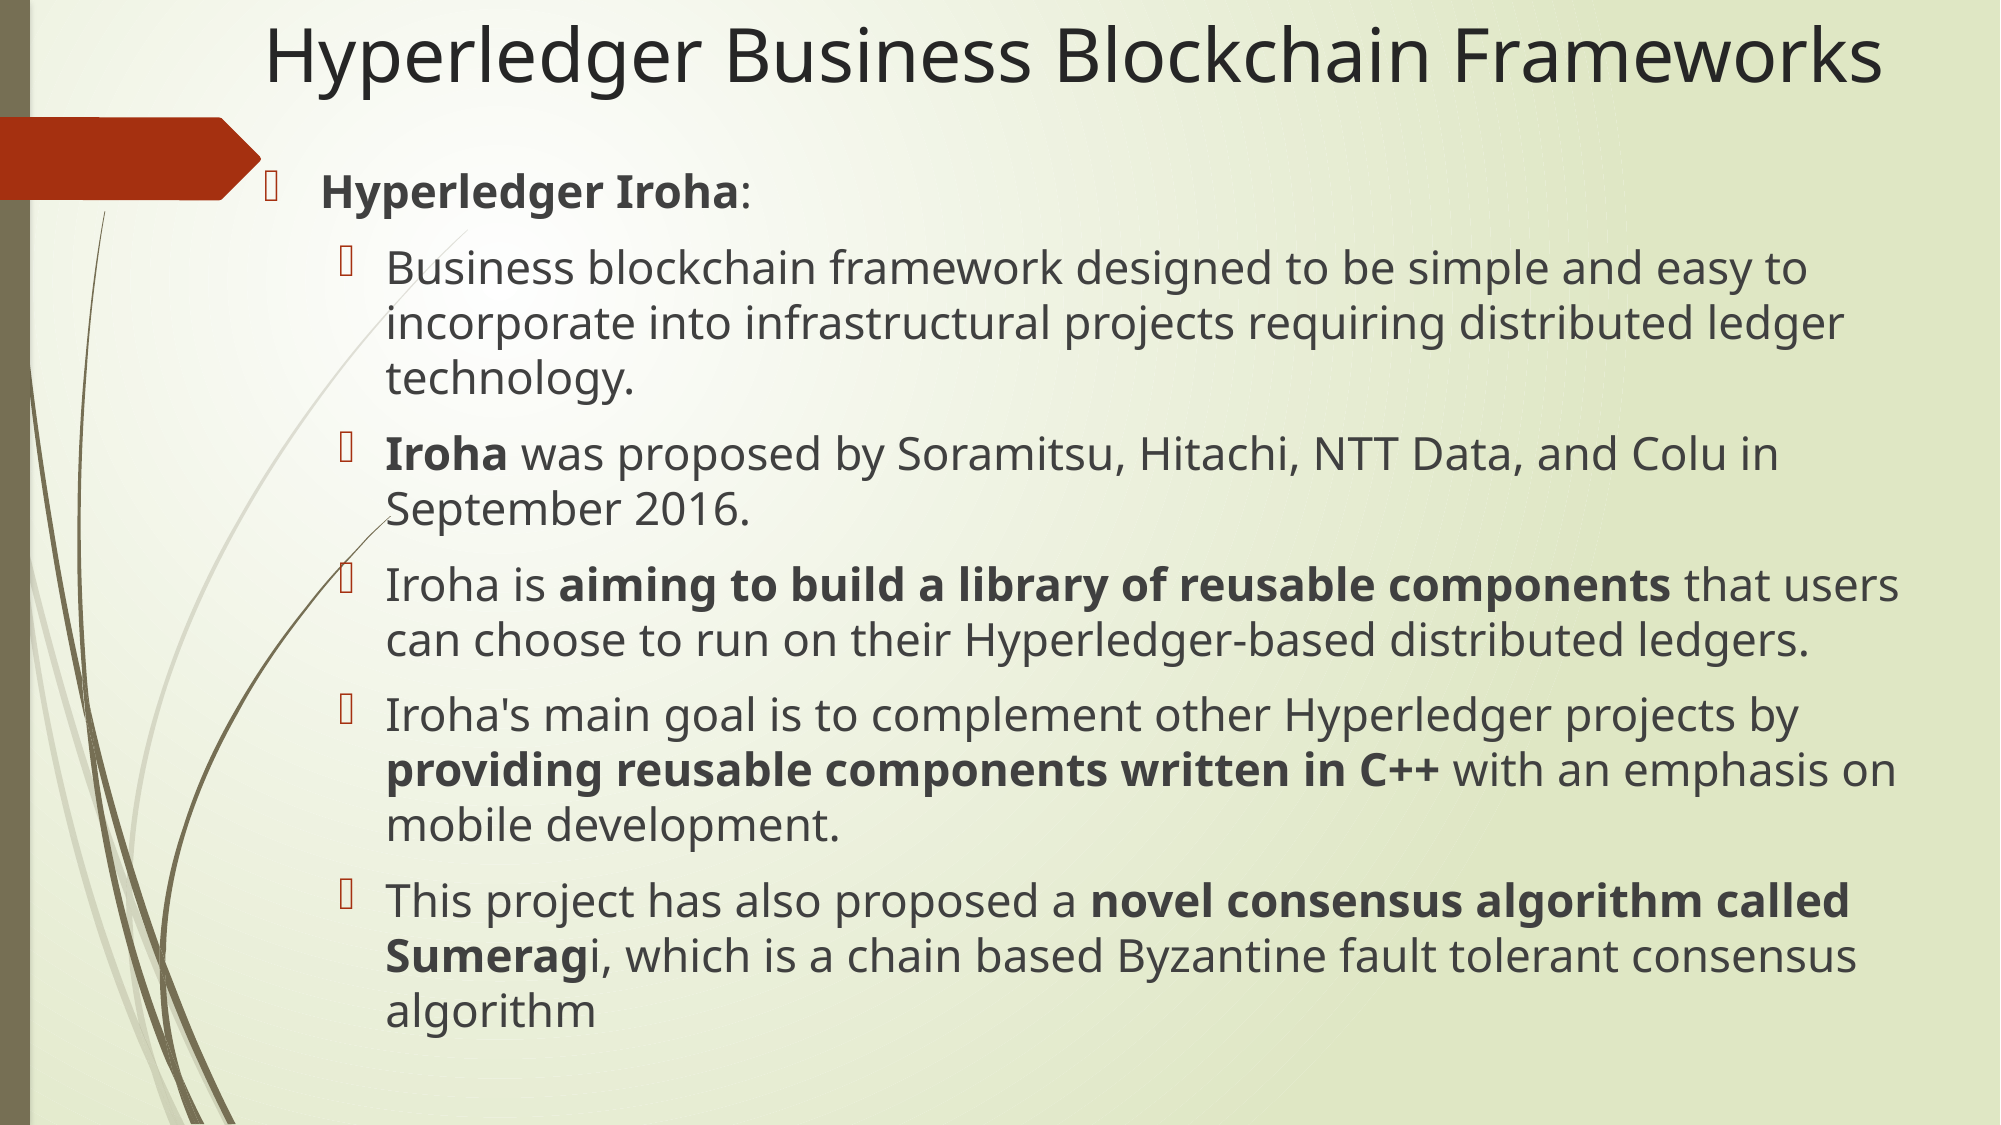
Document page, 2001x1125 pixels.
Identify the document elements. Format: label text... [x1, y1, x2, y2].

list Hyperledger Iroha: Business blockchain framework designed to be simple and easy to incorporate into infrastructural projects requiring distributed ledger technology. Iroha was proposed by Soramitsu, Hitachi, NTT Data, and Colu in September 2016. Iroha is aiming to build a library of reusable components that users can choose to run on their Hyperledger-based distributed ledgers. Iroha's main goal is to complement other Hyperledger projects by providing reusable components written in C++ with an emphasis on mobile development. This project has also proposed a novel consensus algorithm called Sumeragi, which is a chain based Byzantine fault tolerant consensus algorithm [248, 155, 1920, 1087]
title Hyperledger Business Blockchain Frameworks [248, 0, 1947, 133]
